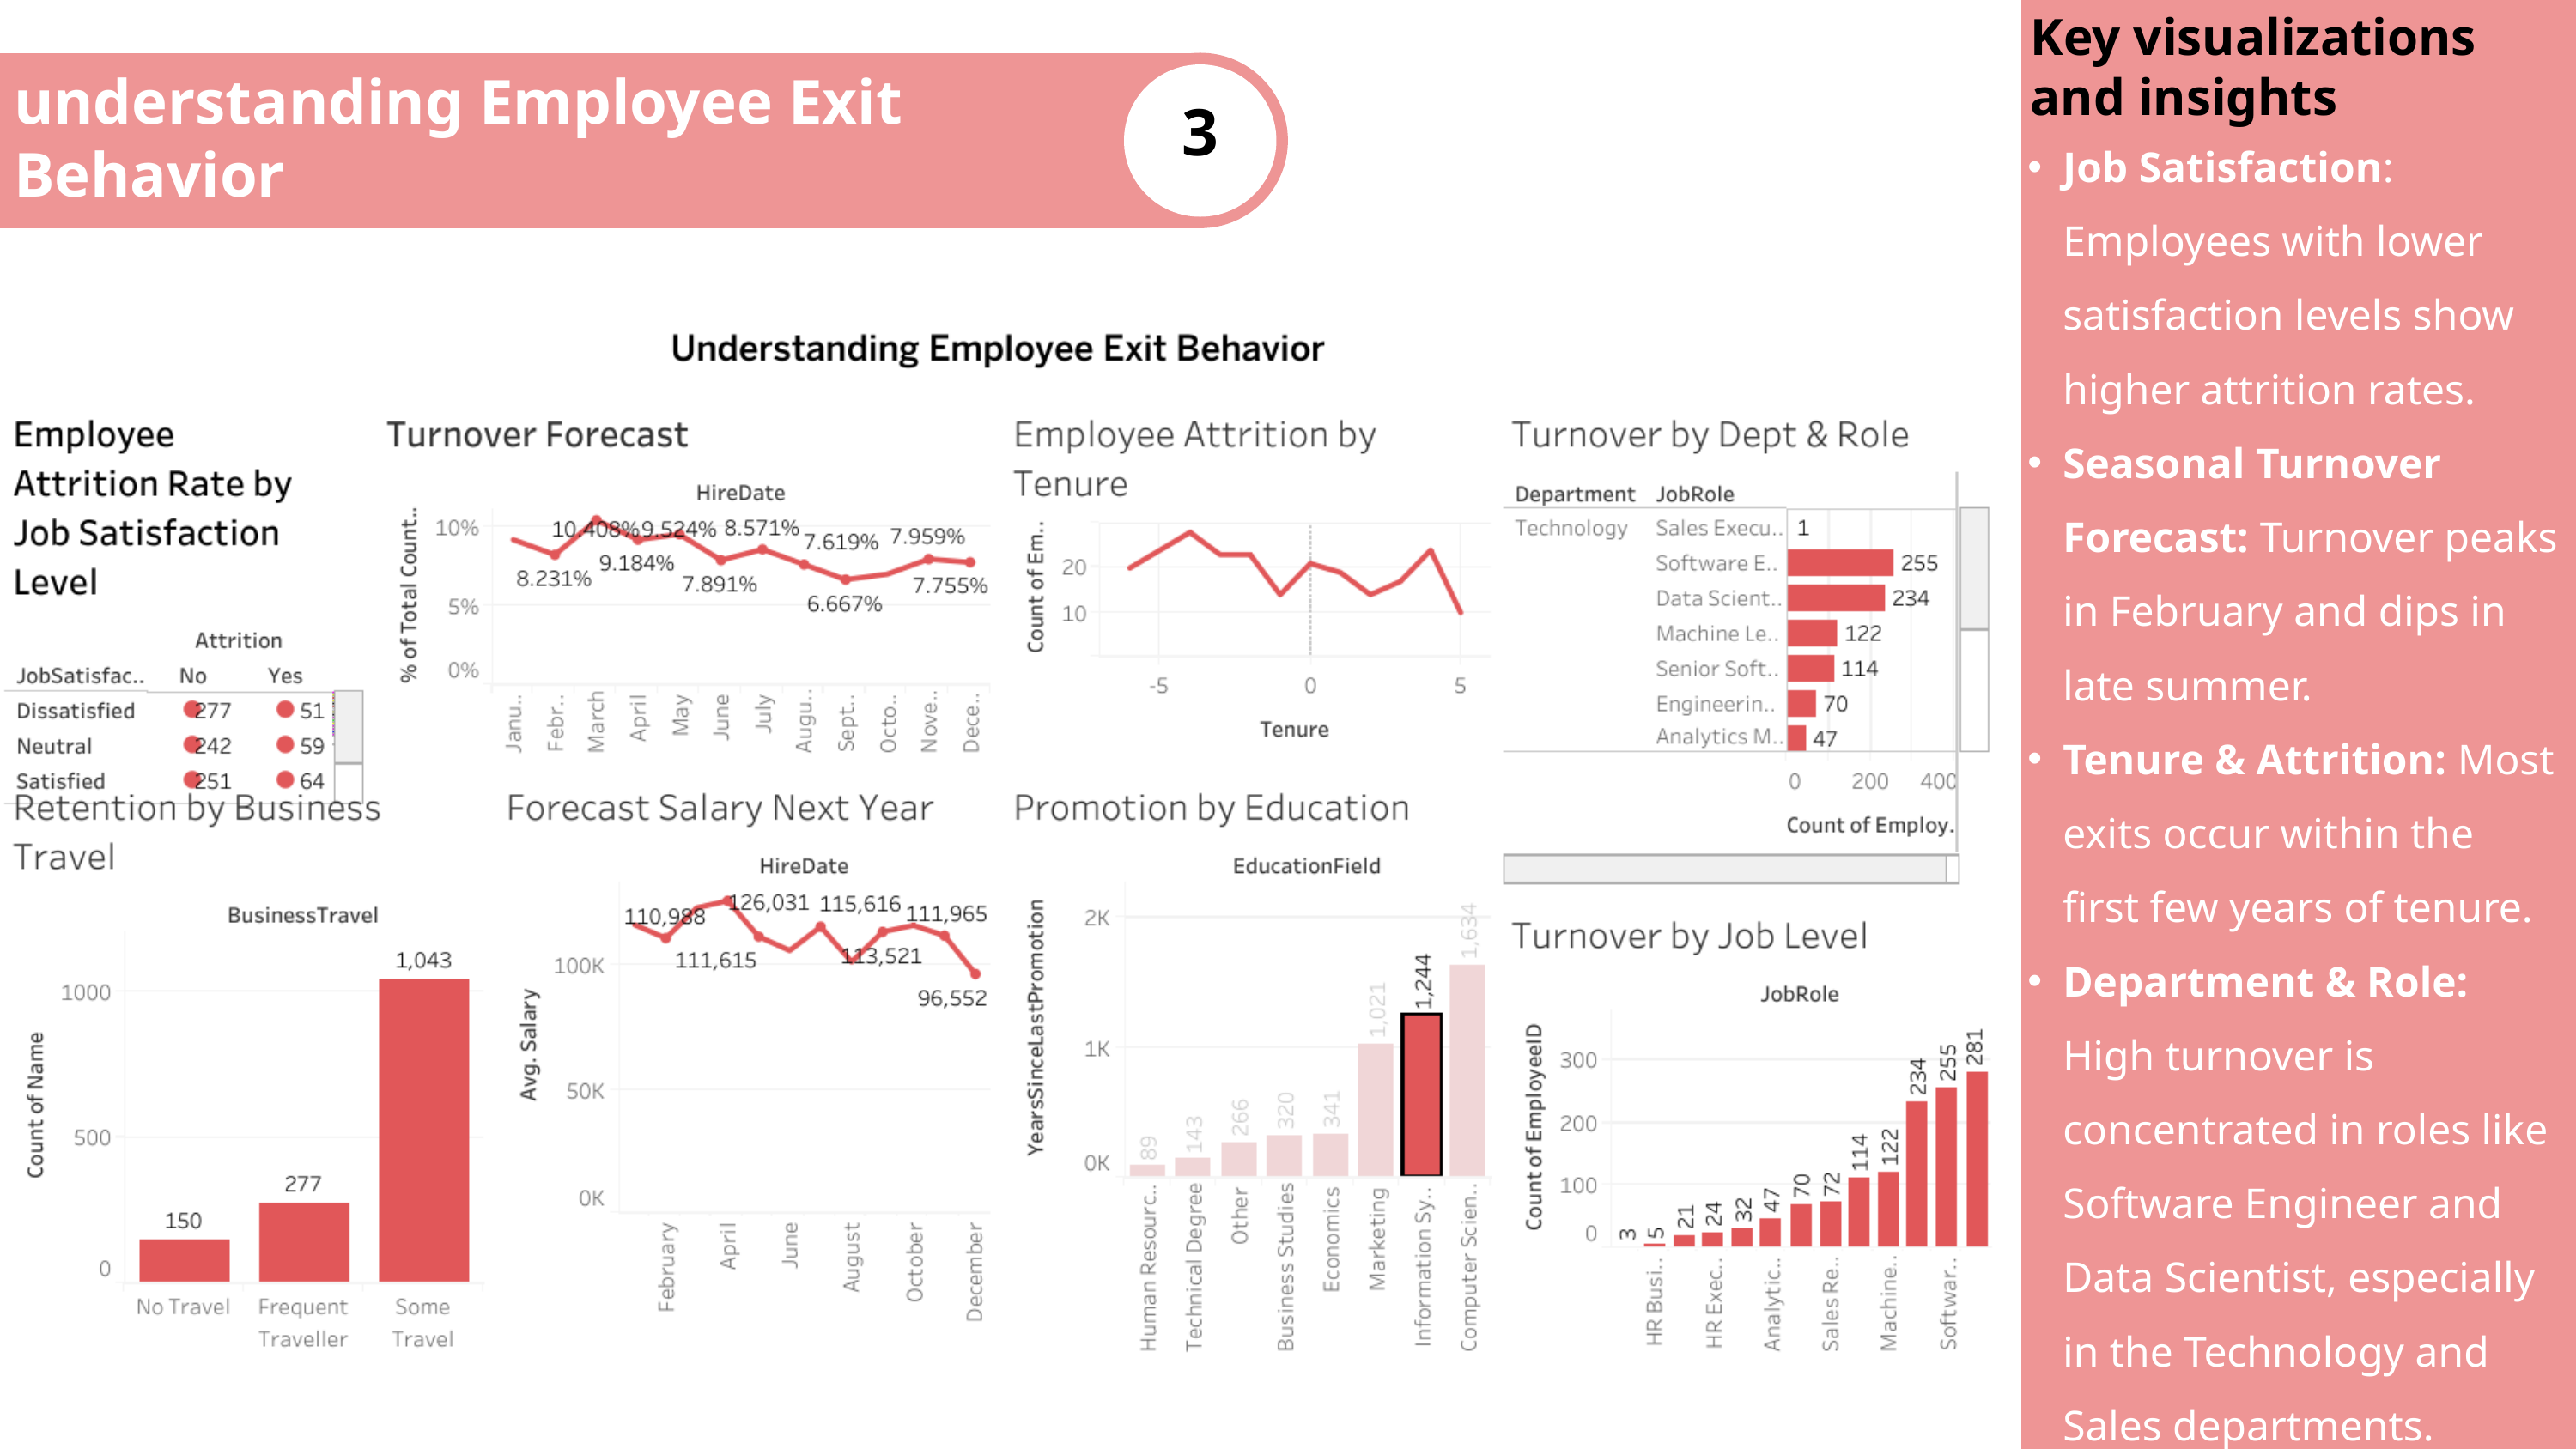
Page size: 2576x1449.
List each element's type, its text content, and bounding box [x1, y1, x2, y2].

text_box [0, 52, 1110, 229]
text_box Job Satisfaction: Employees with lower satisfaction levels show higher attrition rates. Seasonal Turnover Forecast: Turnover peaks in February and dips in late summer. Tenure & Attrition: Most exits occur within the first few years of tenure. Department & Role: High turnover is concentrated in roles like Software Engineer and Data Scientist, especially in the Technology and Sales departments. [1992, 1156, 2561, 1449]
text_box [1112, 52, 1289, 229]
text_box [0, 291, 2009, 1373]
text_box Key visualizations and insights [2030, 5, 2549, 116]
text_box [1123, 64, 1277, 217]
text_box Job Satisfaction: Employees with lower satisfaction levels show higher attrition rates. Seasonal Turnover Forecast: Turnover peaks in February and dips in late summer. Tenure & Attrition: Most exits occur within the first few years of tenure. Department & Role: High turnover is concentrated in roles like Software Engineer and Data Scientist, especially in the Technology and Sales departments. [1992, 116, 2561, 452]
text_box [1566, 453, 2576, 1147]
